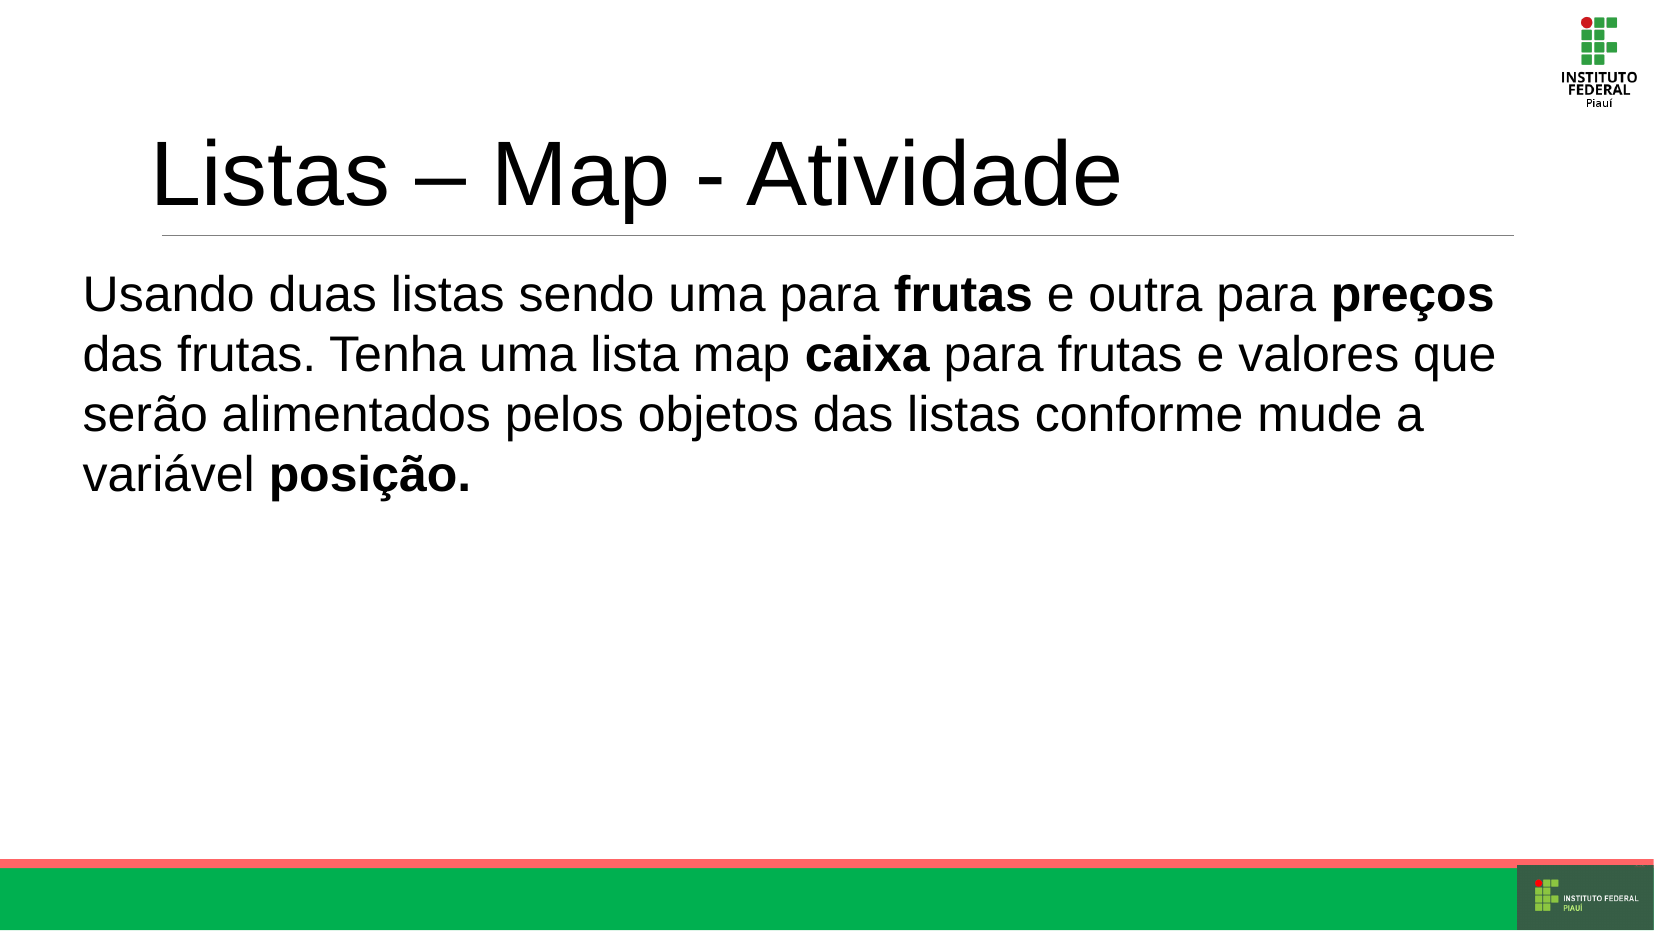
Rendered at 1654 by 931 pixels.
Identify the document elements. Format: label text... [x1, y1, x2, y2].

text_box Listas – Map - Atividade [132, 115, 1521, 224]
picture [1544, 15, 1654, 109]
text_box Usando duas listas sendo uma para frutas e outra para preços das frutas. Tenha uma lista map caixa para frutas e valores que serão alimentados pelos objetos das listas conforme mude a variável posição. [82, 261, 1571, 738]
picture [1517, 865, 1654, 930]
